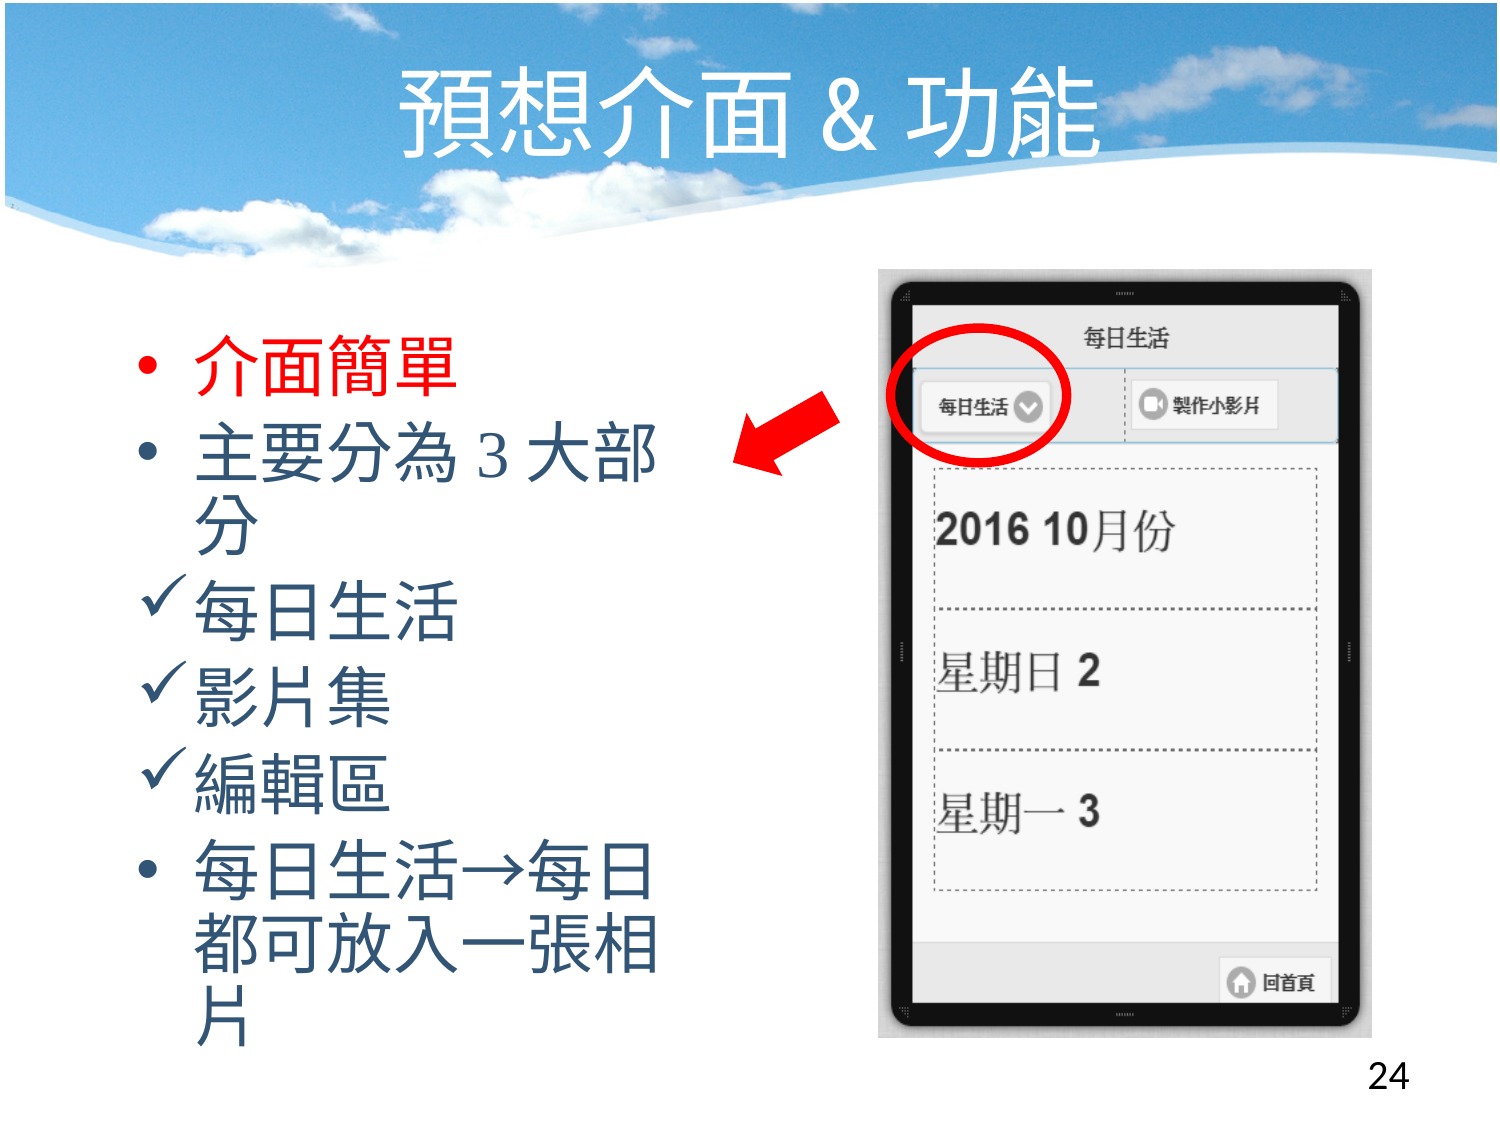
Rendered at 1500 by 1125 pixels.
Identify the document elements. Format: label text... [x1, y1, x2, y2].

picture [0, 0, 1500, 1125]
list 介面簡單 主要分為3大部分 每日生活 影片集 編輯區 每日生活→每日都可放入一張相片 [121, 323, 739, 1067]
title 預想介面&功能 [74, 44, 1426, 177]
slide_number 24 [1074, 1042, 1425, 1103]
text_box [730, 388, 843, 479]
